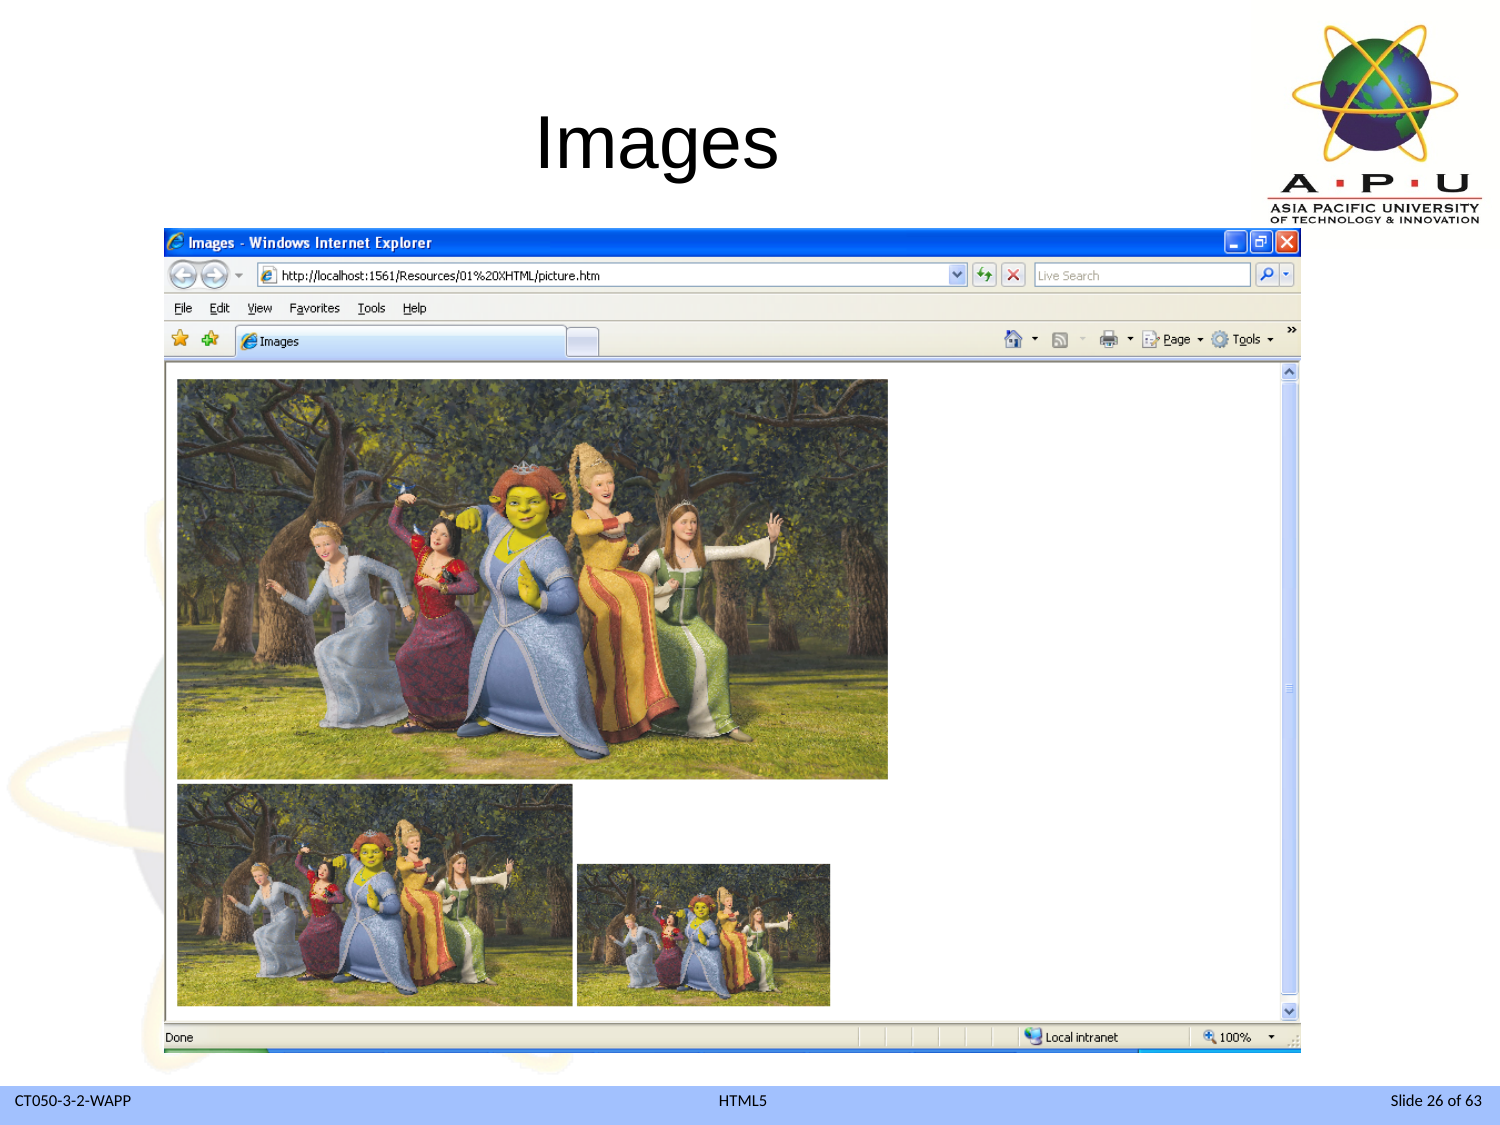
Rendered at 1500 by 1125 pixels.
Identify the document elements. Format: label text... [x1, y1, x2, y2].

title Images [79, 45, 1235, 233]
picture [163, 0, 1500, 1053]
